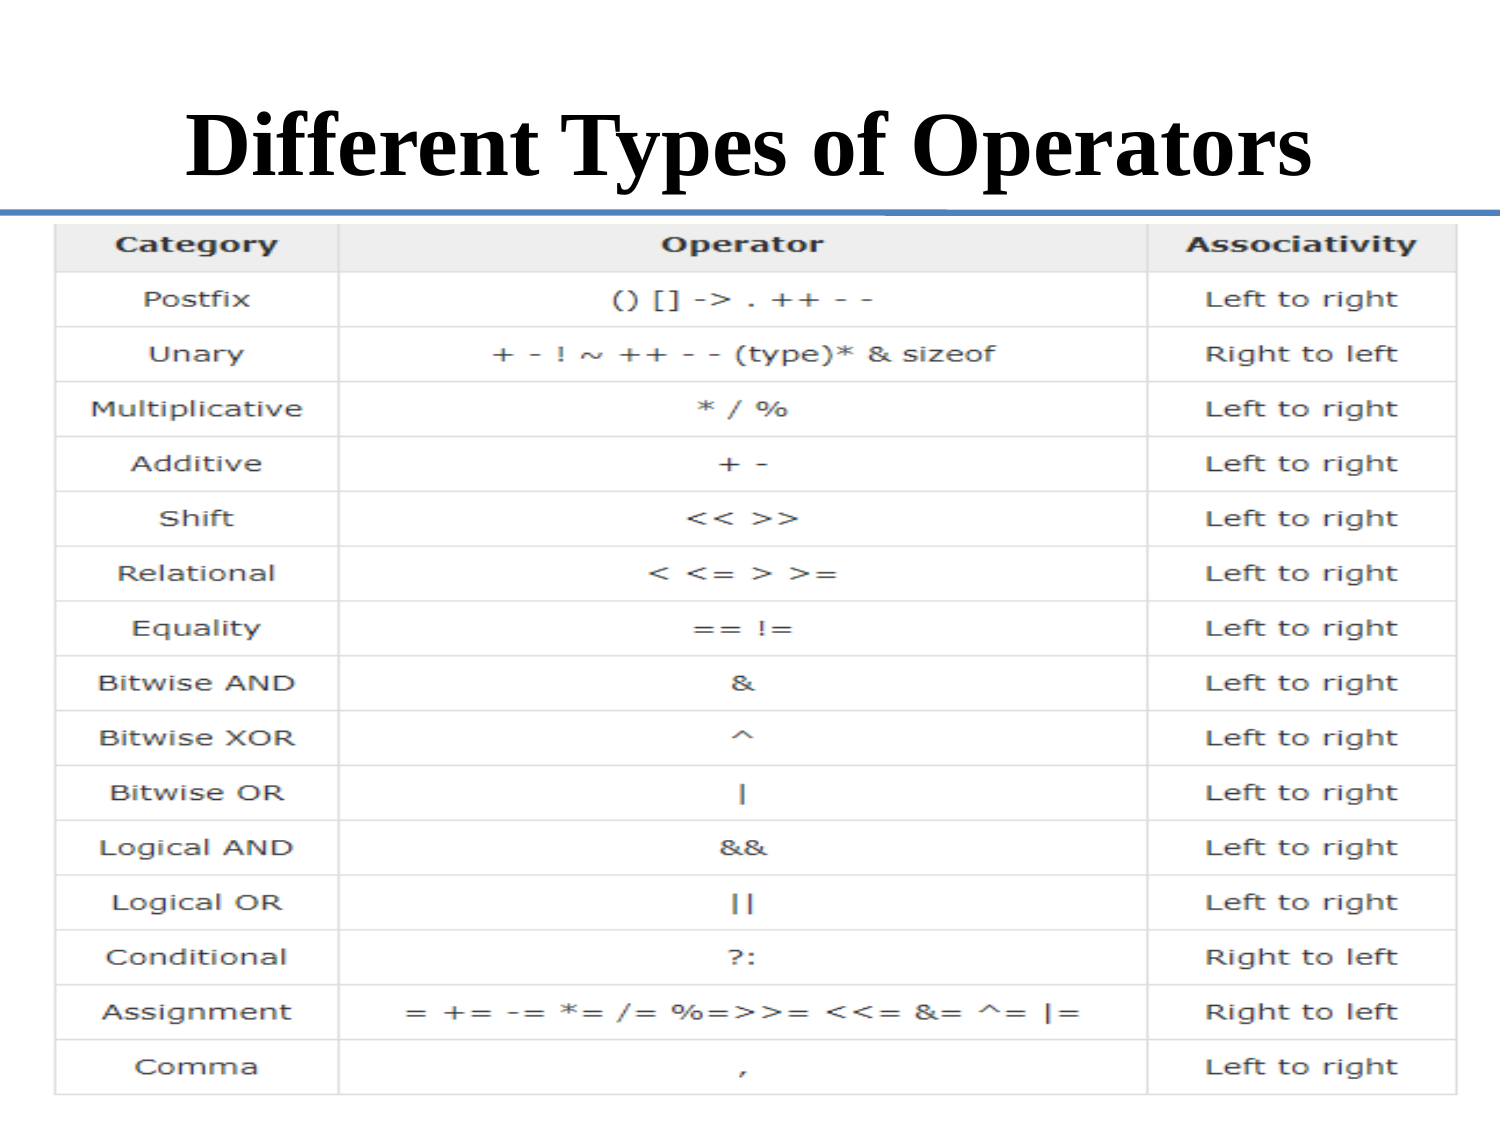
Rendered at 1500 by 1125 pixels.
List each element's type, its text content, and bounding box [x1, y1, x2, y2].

picture [49, 224, 1463, 1125]
title Different Types of Operators [75, 45, 1425, 210]
